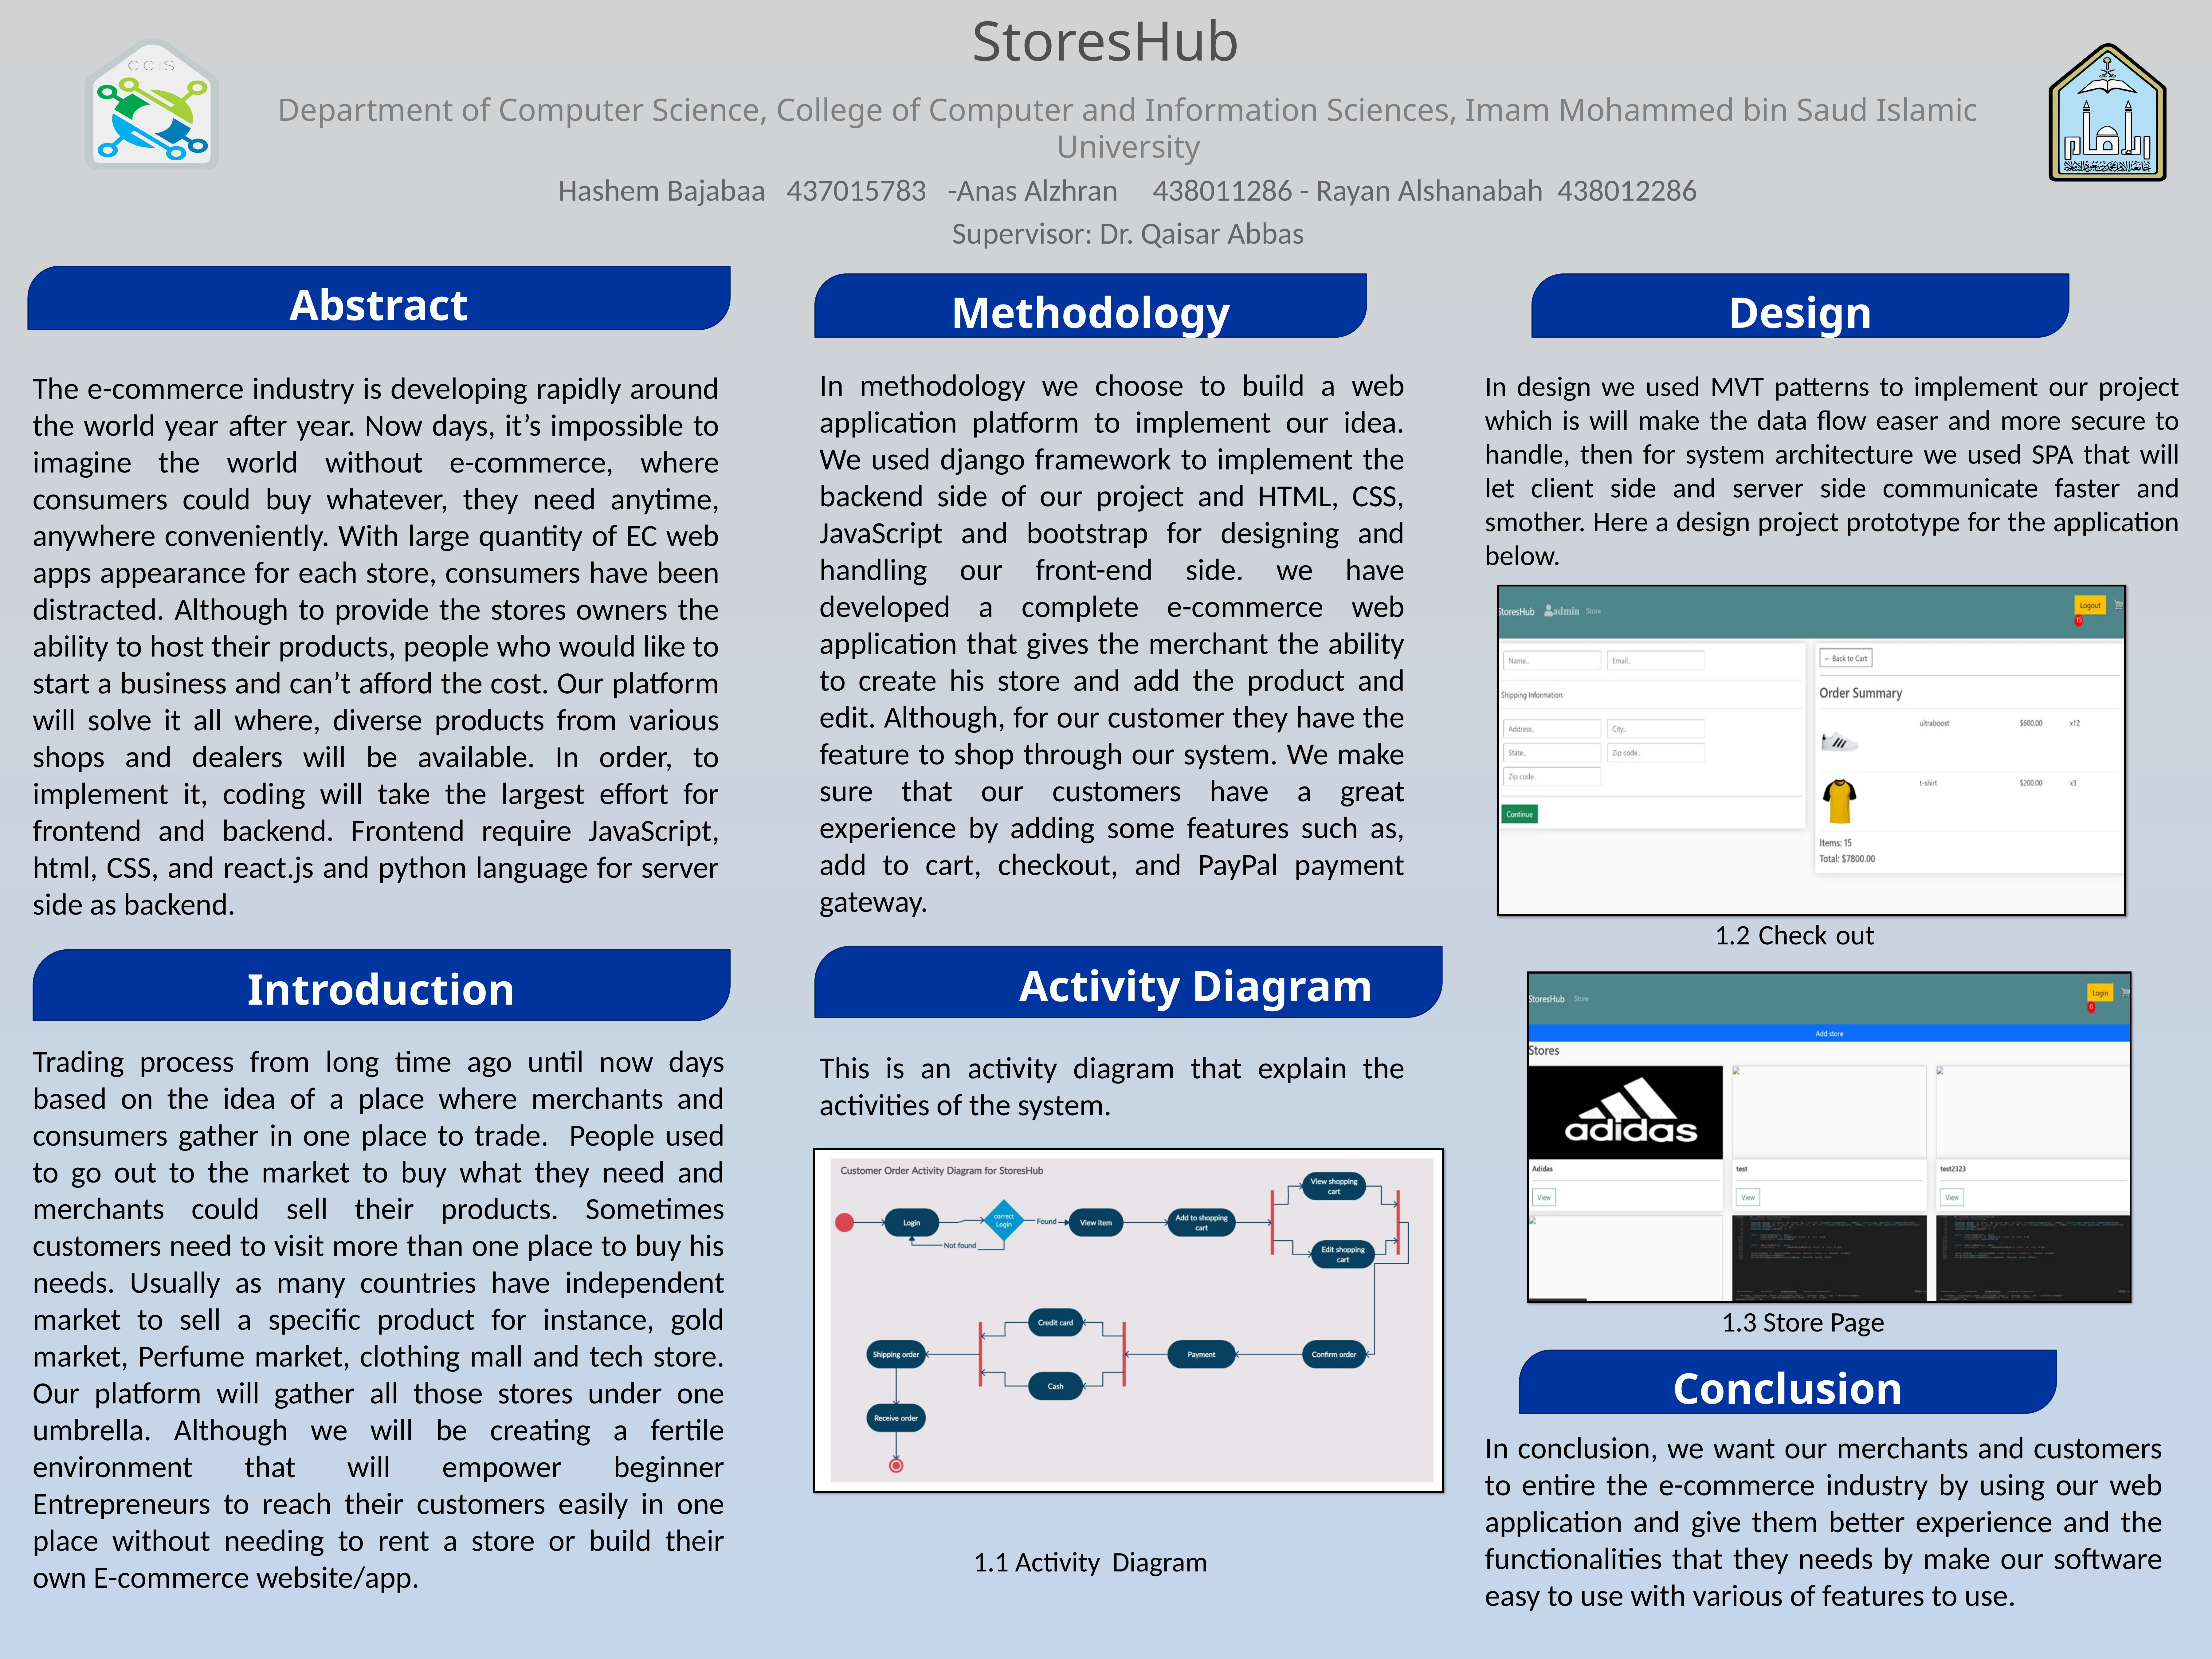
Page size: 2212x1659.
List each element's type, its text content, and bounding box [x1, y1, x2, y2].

text_box Introduction [33, 949, 731, 1021]
picture [815, 1150, 1442, 1491]
text_box Design [1531, 273, 2069, 338]
text_box Department of Computer Science, College of Computer and Information Sciences, Imam Mohammed bin Saud Islamic University Hashem Bajabaa 437015783 -Anas Alzhran 438011286 - Rayan Alshanabah 438012286 Supervisor: Dr. Qaisar Abbas [207, 38, 2050, 293]
text_box 1.1 Activity Diagram [927, 1518, 1254, 1584]
picture [1529, 973, 2130, 1301]
text_box In methodology we choose to build a web application platform to implement our idea. We used django framework to implement the backend side of our project and HTML, CSS, JavaScript and bootstrap for designing and handling our front-end side. we have developed a complete e-commerce web application that gives the merchant the ability to create his store and add the product and edit. Although, for our customer they have the feature to shop through our system. We make sure that our customers have a great experience by adding some features such as, add to cart, checkout, and PayPal payment gateway. [815, 363, 1410, 920]
text_box 1.2 Check out [1710, 918, 1880, 953]
text_box Trading process from long time ago until now days based on the idea of a place where merchants and consumers gather in one place to trade. People used to go out to the market to buy what they need and merchants could sell their products. Sometimes customers need to visit more than one place to buy his needs. Usually as many countries have independent market to sell a specific product for instance, gold market, Perfume market, clothing mall and tech store. Our platform will gather all those stores under one umbrella. Although we will be creating a fertile environment that will empower beginner Entrepreneurs to reach their customers easily in one place without needing to rent a store or build their own E-commerce website/app. [28, 1039, 730, 1596]
text_box This is an activity diagram that explain the activities of the system. [815, 1045, 1410, 1150]
text_box Abstract [27, 266, 731, 330]
picture [2049, 43, 2167, 182]
picture [1499, 586, 2124, 914]
picture [79, 38, 228, 176]
text_box 1.3 Store Page [1717, 1304, 1932, 1339]
text_box Activity Diagram [814, 946, 1443, 1018]
text_box In conclusion, we want our merchants and customers to entire the e-commerce industry by using our web application and give them better experience and the functionalities that they needs by make our software easy to use with various of features to use. [1480, 1426, 2168, 1614]
text_box StoresHub [184, 6, 2028, 38]
text_box In design we used MVT patterns to implement our project which is will make the data flow easer and more secure to handle, then for system architecture we used SPA that will let client side and server side communicate faster and smother. Here a design project prototype for the application below. [1480, 366, 2185, 573]
text_box Methodology [814, 273, 1367, 338]
text_box The e-commerce industry is developing rapidly around the world year after year. Now days, it’s impossible to imagine the world without e-commerce, where consumers could buy whatever, they need anytime, anywhere conveniently. With large quantity of EC web apps appearance for each store, consumers have been distracted. Although to provide the stores owners the ability to host their products, people who would like to start a business and can’t afford the cost. Our platform will solve it all where, diverse products from various shops and dealers will be available. In order, to implement it, coding will take the largest effort for frontend and backend. Frontend require JavaScript, html, CSS, and react.js and python language for server side as backend. [28, 366, 725, 923]
text_box Conclusion [1519, 1349, 2057, 1414]
